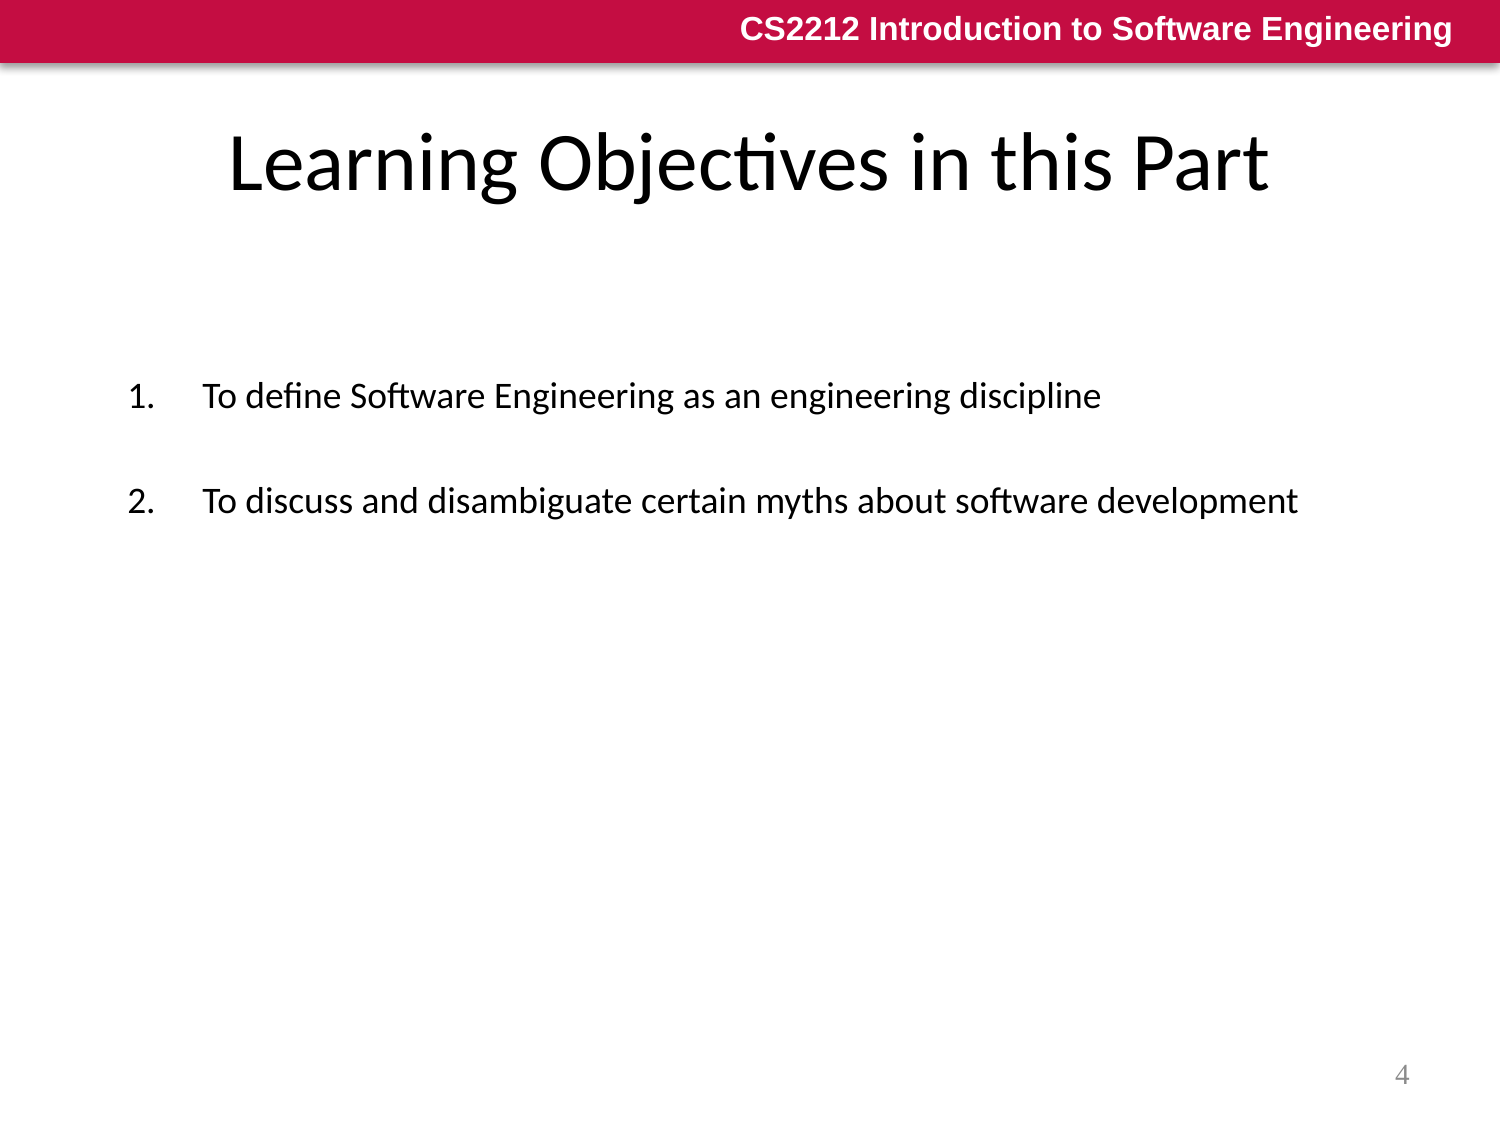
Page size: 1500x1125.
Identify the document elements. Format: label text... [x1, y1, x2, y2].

list To define Software Engineering as an engineering discipline To discuss and disambiguate certain myths about software development [112, 299, 1388, 1125]
title Learning Objectives in this Part [112, 99, 1388, 288]
picture [0, 0, 1500, 63]
slide_number 4 [1388, 1042, 1425, 1103]
